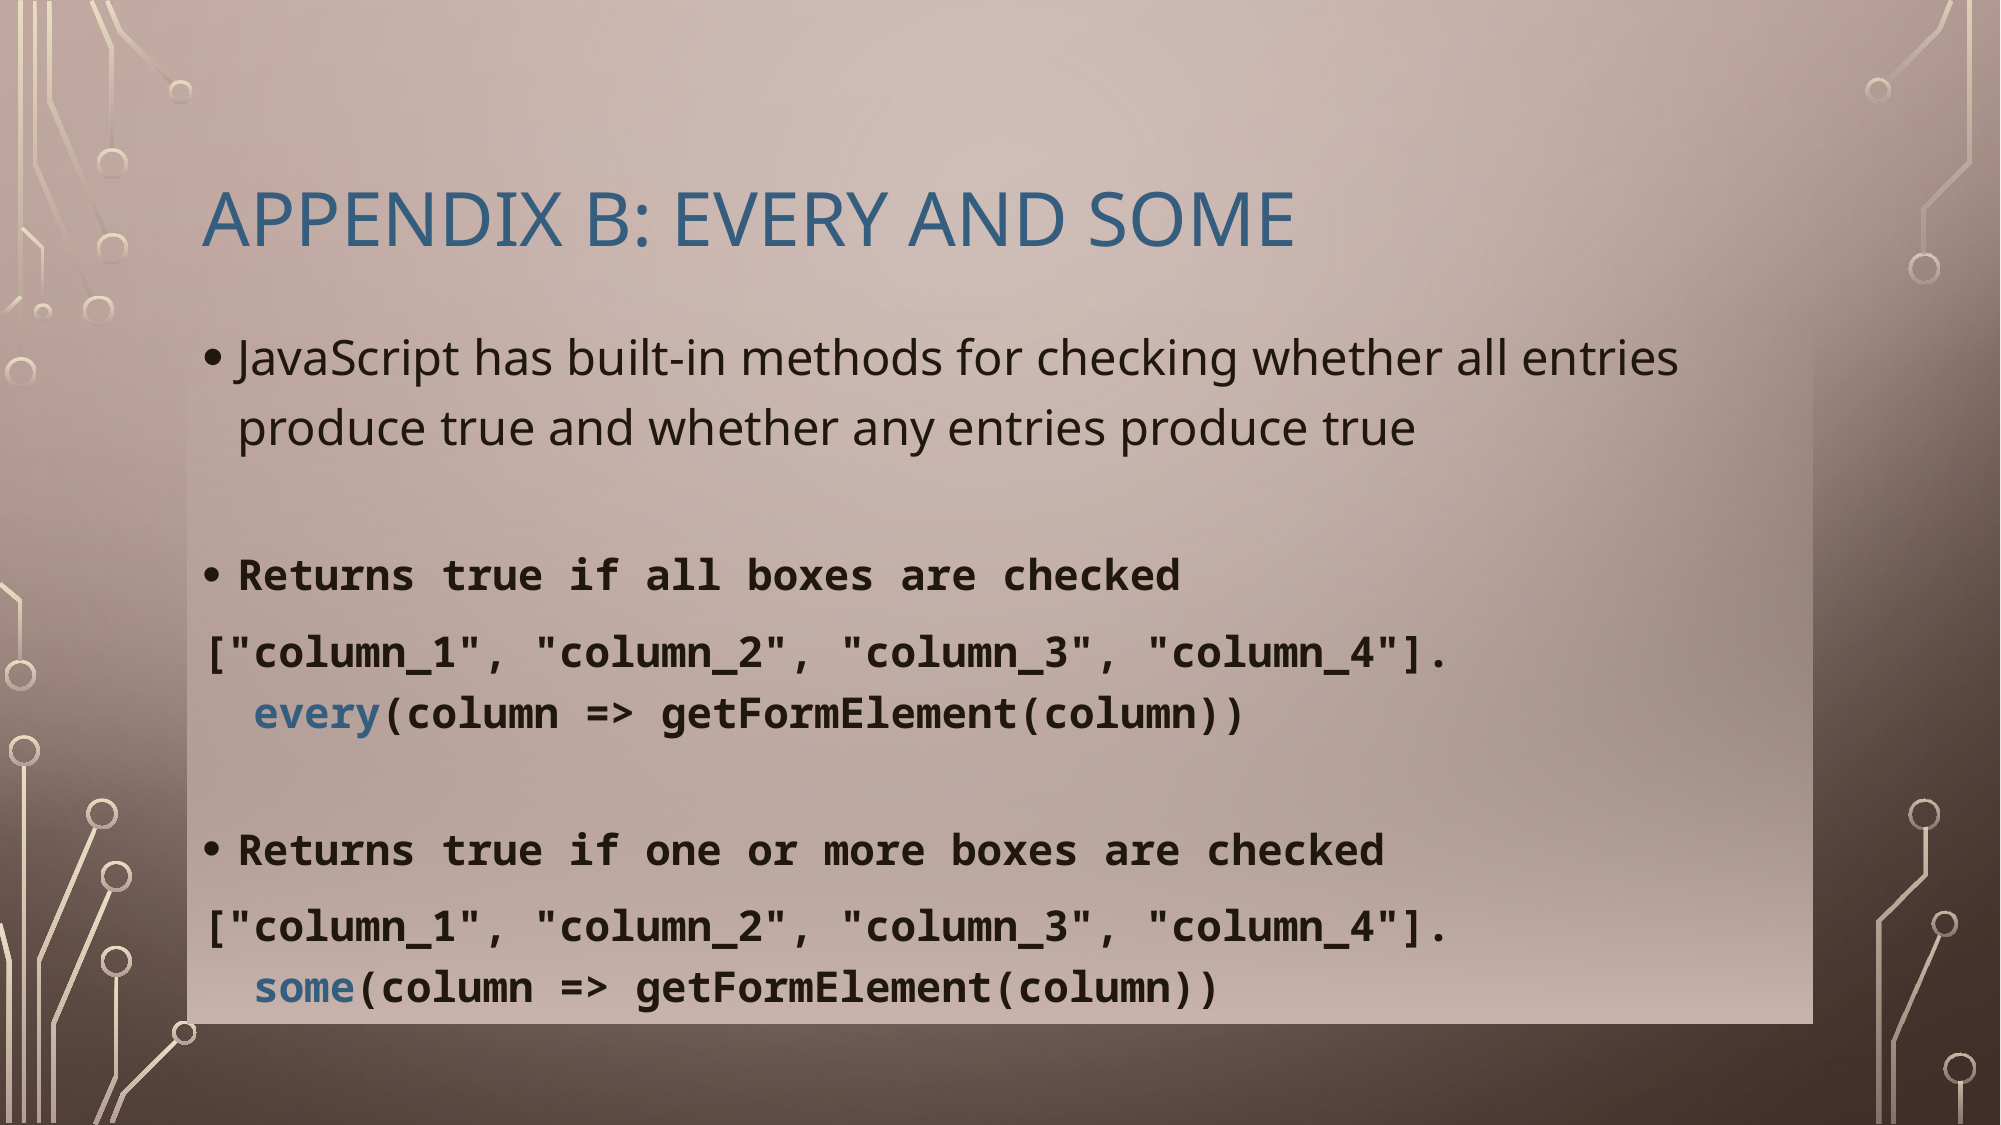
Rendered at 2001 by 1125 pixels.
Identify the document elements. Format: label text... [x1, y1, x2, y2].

title Appendix B: every and some [187, 101, 1813, 307]
list JavaScript has built-in methods for checking whether all entries produce true and whether any entries produce true Returns true if all boxes are checked ["column_1", "column_2", "column_3", "column_4"]. every(column => getFormElement(column)) Returns true if one or more boxes are checked ["column_1", "column_2", "column_3", "column_4"]. some(column => getFormElement(column)) [187, 307, 1813, 1024]
